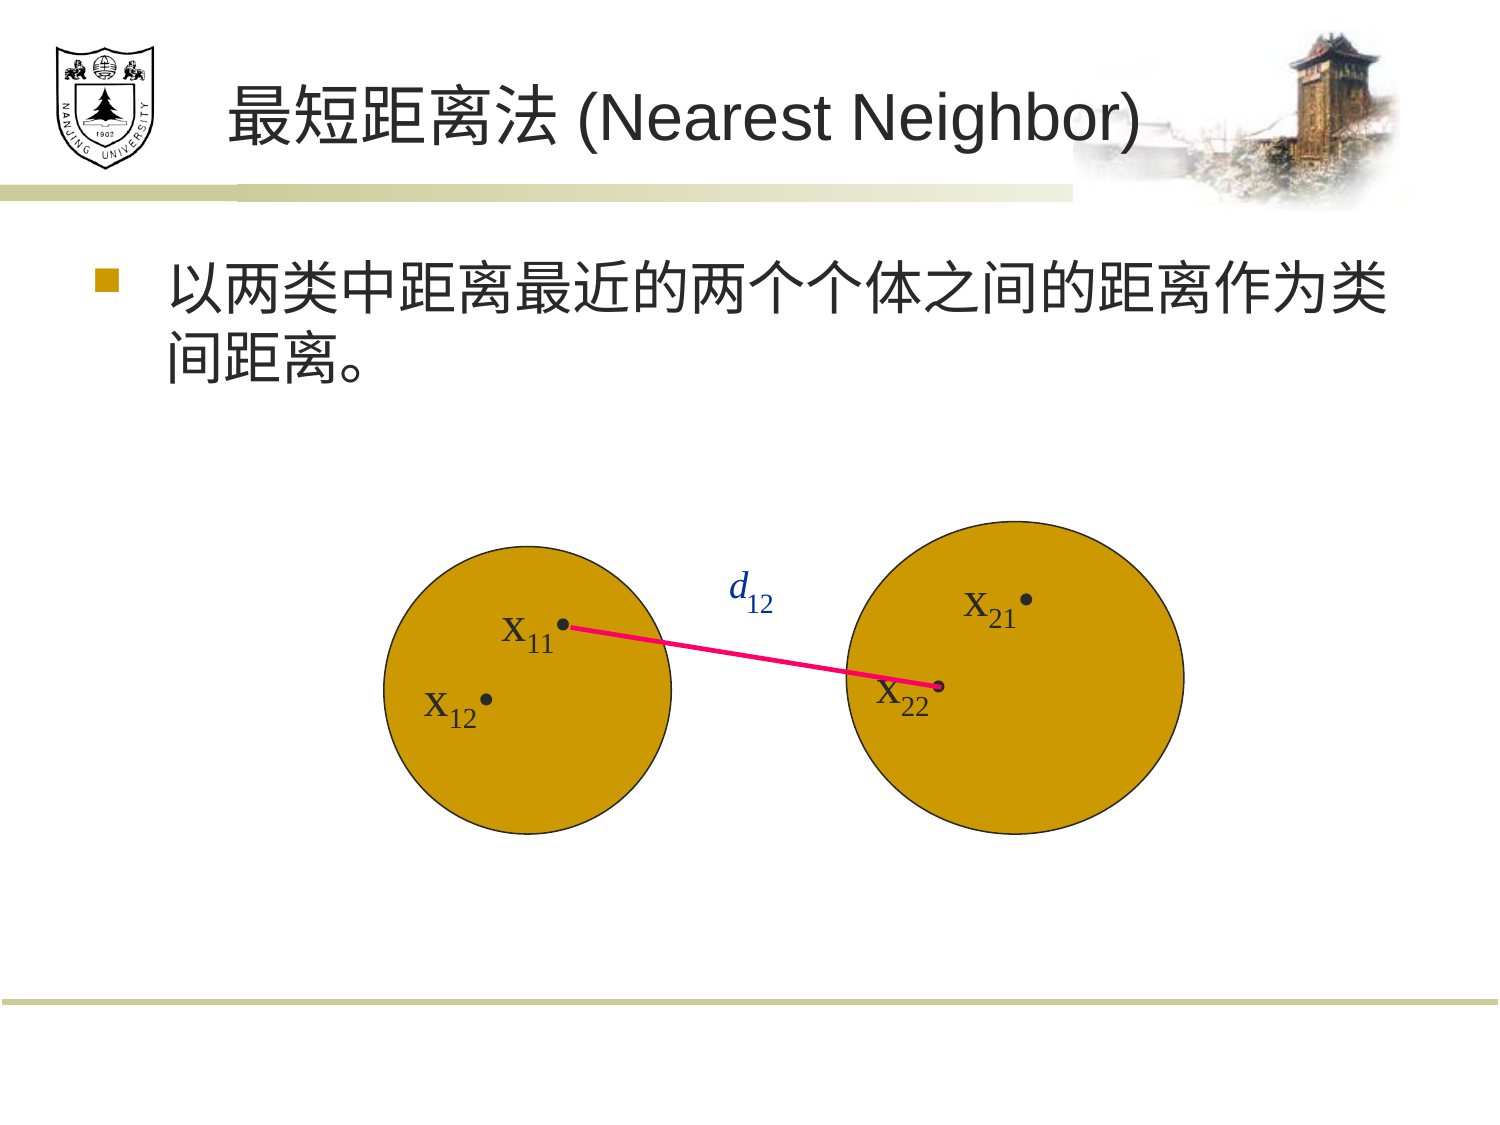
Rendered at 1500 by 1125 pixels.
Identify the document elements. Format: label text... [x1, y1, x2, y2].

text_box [383, 521, 1185, 835]
title 最短距离法(Nearest Neighbor) [171, 66, 1199, 161]
picture [1073, 30, 1400, 211]
picture [50, 42, 160, 173]
list 以两类中距离最近的两个个体之间的距离作为类间距离。 [76, 243, 1413, 965]
picture [2, 999, 1498, 1005]
